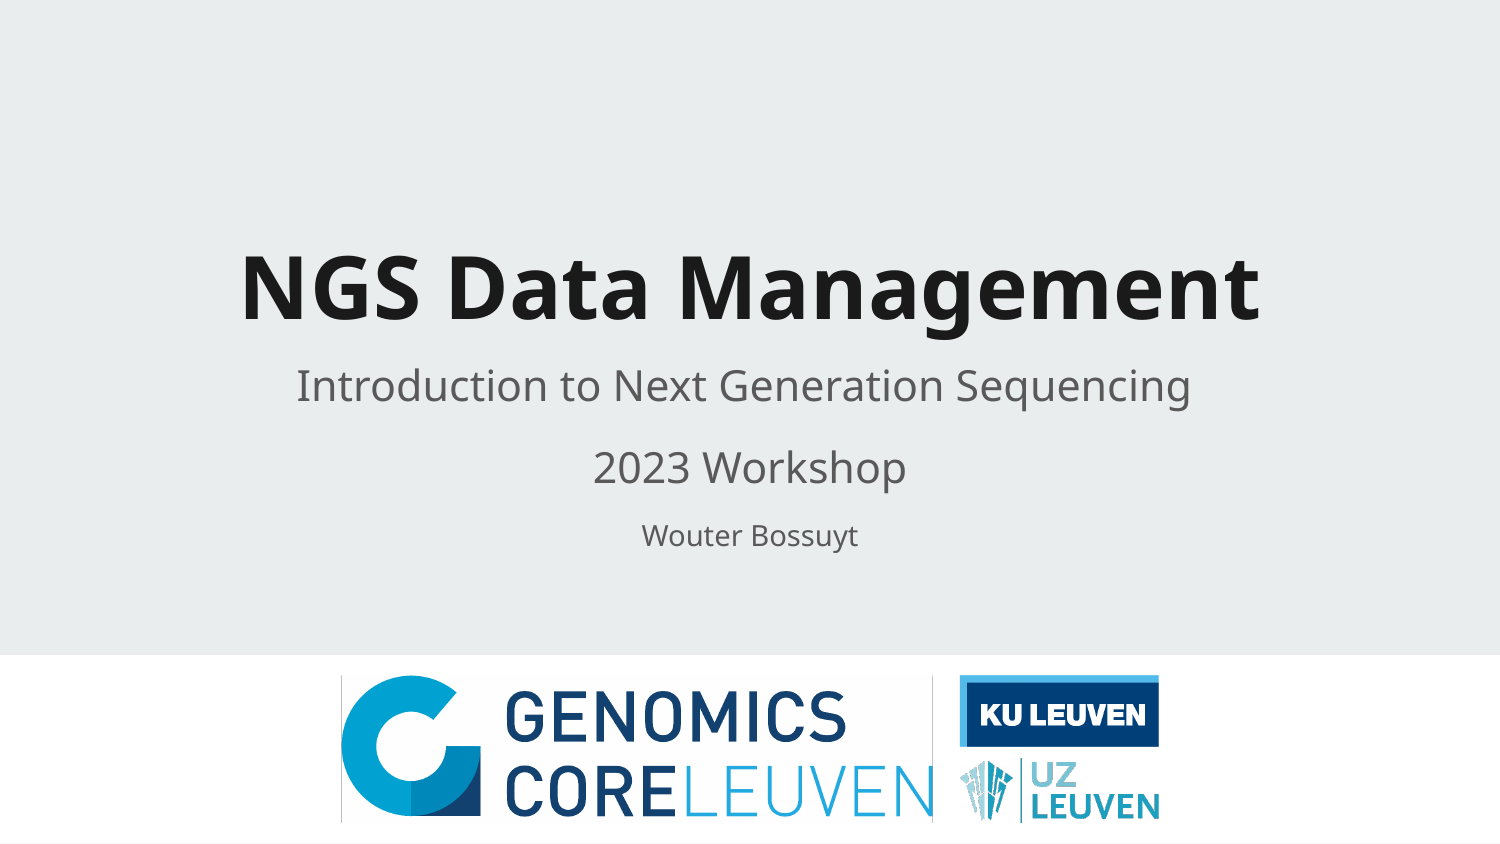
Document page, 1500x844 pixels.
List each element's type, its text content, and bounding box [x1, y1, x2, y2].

subtitle Introduction to Next Generation Sequencing 2023 Workshop [119, 385, 1381, 475]
title NGS Data Management [119, 475, 1381, 490]
picture [341, 675, 1159, 823]
subtitle Wouter Bossuyt [119, 490, 1381, 579]
title NGS Data Management [119, 216, 1381, 385]
picture [341, 675, 401, 737]
